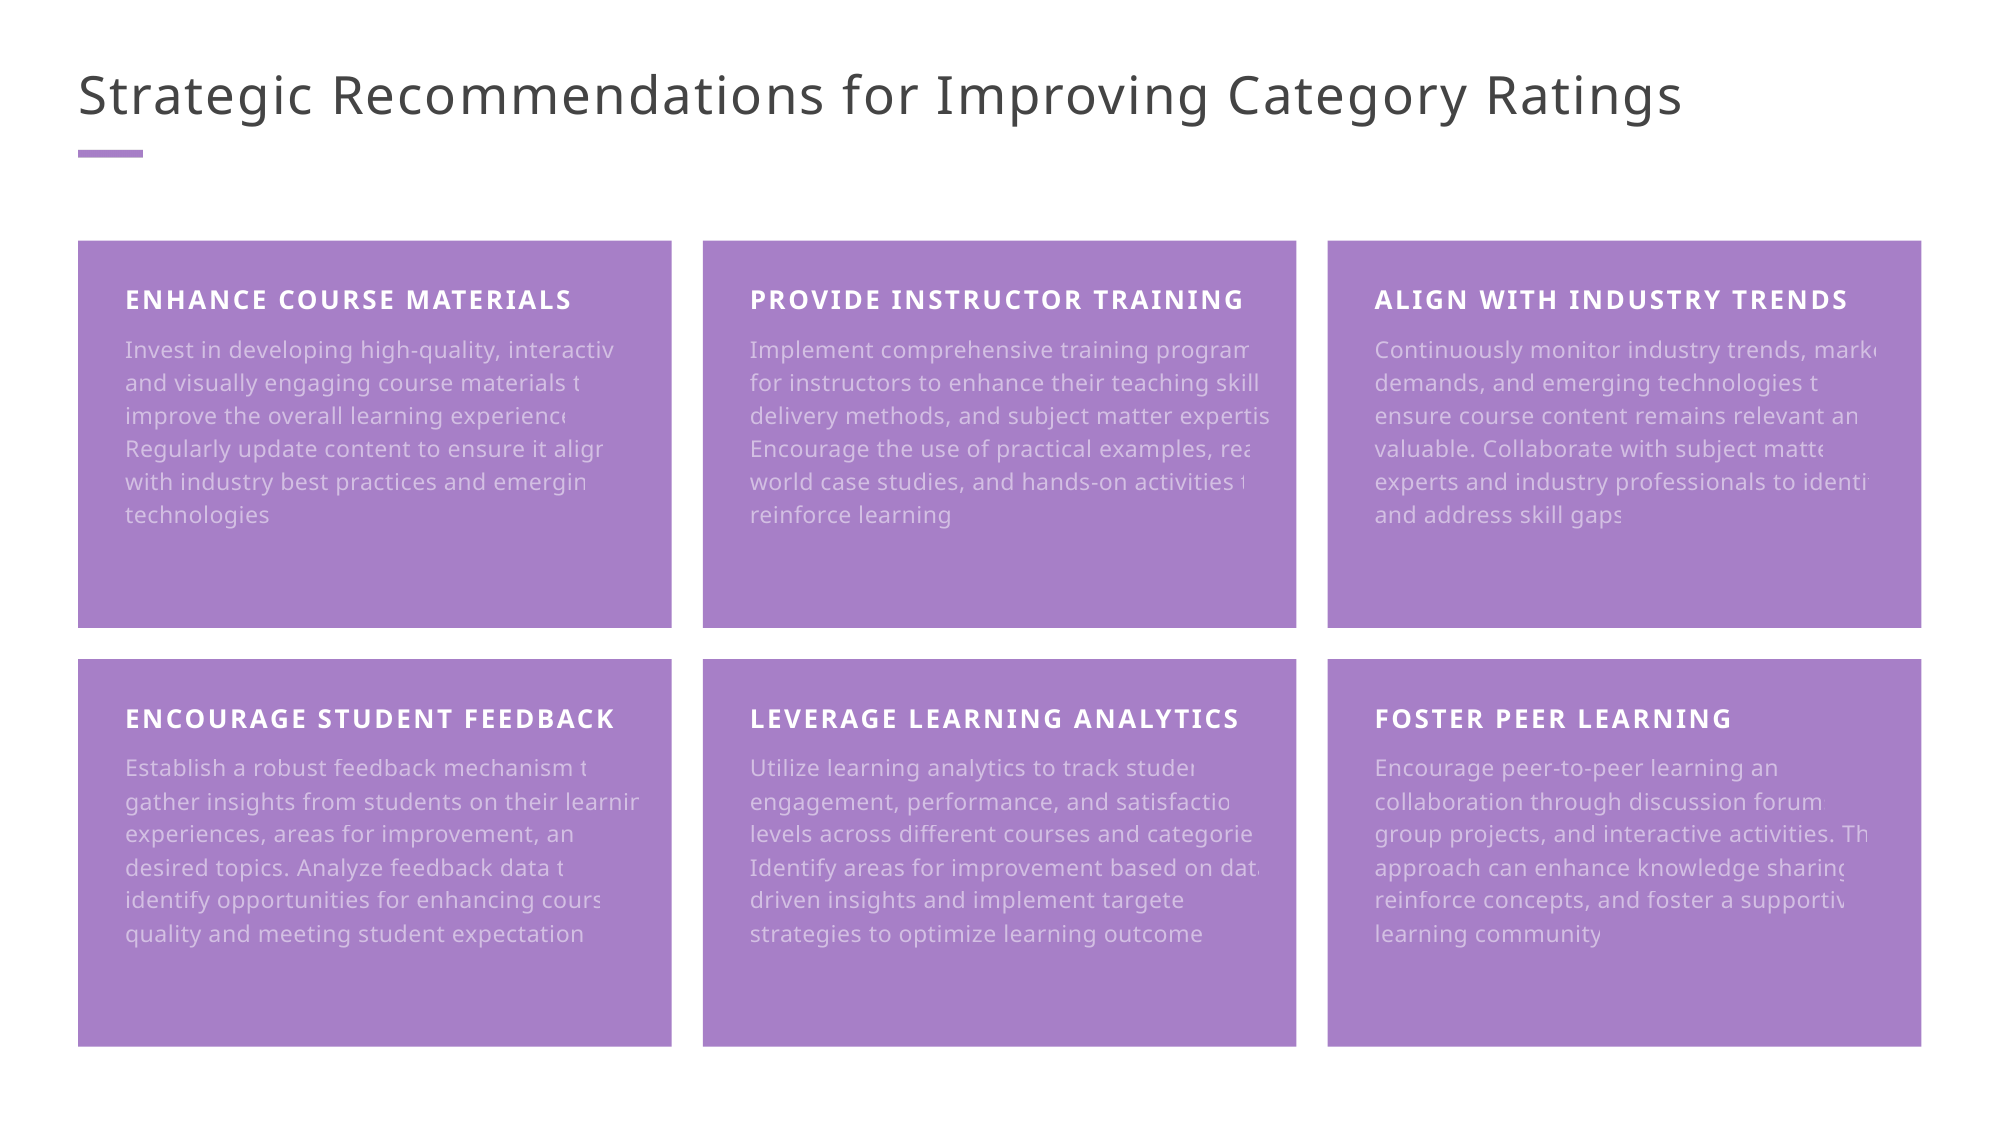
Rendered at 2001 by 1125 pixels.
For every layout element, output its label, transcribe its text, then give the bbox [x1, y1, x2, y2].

text_box ALIGN WITH INDUSTRY TRENDS [1374, 279, 1942, 315]
text_box Encourage peer-to-peer learning and collaboration through discussion forums, group projects, and interactive activities. This approach can enhance knowledge sharing, reinforce concepts, and foster a supportive learning community. [1374, 748, 1909, 947]
text_box [1327, 240, 1922, 628]
text_box Strategic Recommendations for Improving Category Ratings [78, 65, 2000, 126]
text_box [1327, 659, 1922, 1047]
text_box Utilize learning analytics to track student engagement, performance, and satisfaction levels across different courses and categories. Identify areas for improvement based on data-driven insights and implement targeted strategies to optimize learning outcomes. [749, 748, 1297, 980]
text_box [78, 659, 672, 1047]
text_box LEVERAGE LEARNING ANALYTICS [749, 698, 1317, 734]
text_box [78, 240, 672, 628]
text_box [702, 240, 1297, 628]
text_box Implement comprehensive training programs for instructors to enhance their teaching skills, delivery methods, and subject matter expertise. Encourage the use of practical examples, real-world case studies, and hands-on activities to reinforce learning. [749, 329, 1297, 561]
text_box ENCOURAGE STUDENT FEEDBACK [124, 698, 692, 734]
text_box Continuously monitor industry trends, market demands, and emerging technologies to ensure course content remains relevant and valuable. Collaborate with subject matter experts and industry professionals to identify and address skill gaps. [1374, 329, 1909, 528]
text_box Invest in developing high-quality, interactive, and visually engaging course materials to improve the overall learning experience. Regularly update content to ensure it aligns with industry best practices and emerging technologies. [124, 329, 672, 528]
picture [77, 149, 143, 158]
text_box ENHANCE COURSE MATERIALS [124, 279, 692, 315]
text_box PROVIDE INSTRUCTOR TRAINING [749, 279, 1317, 315]
text_box FOSTER PEER LEARNING [1374, 698, 1942, 734]
text_box [702, 659, 1297, 1047]
text_box Establish a robust feedback mechanism to gather insights from students on their learning experiences, areas for improvement, and desired topics. Analyze feedback data to identify opportunities for enhancing course quality and meeting student expectations. [124, 748, 672, 980]
